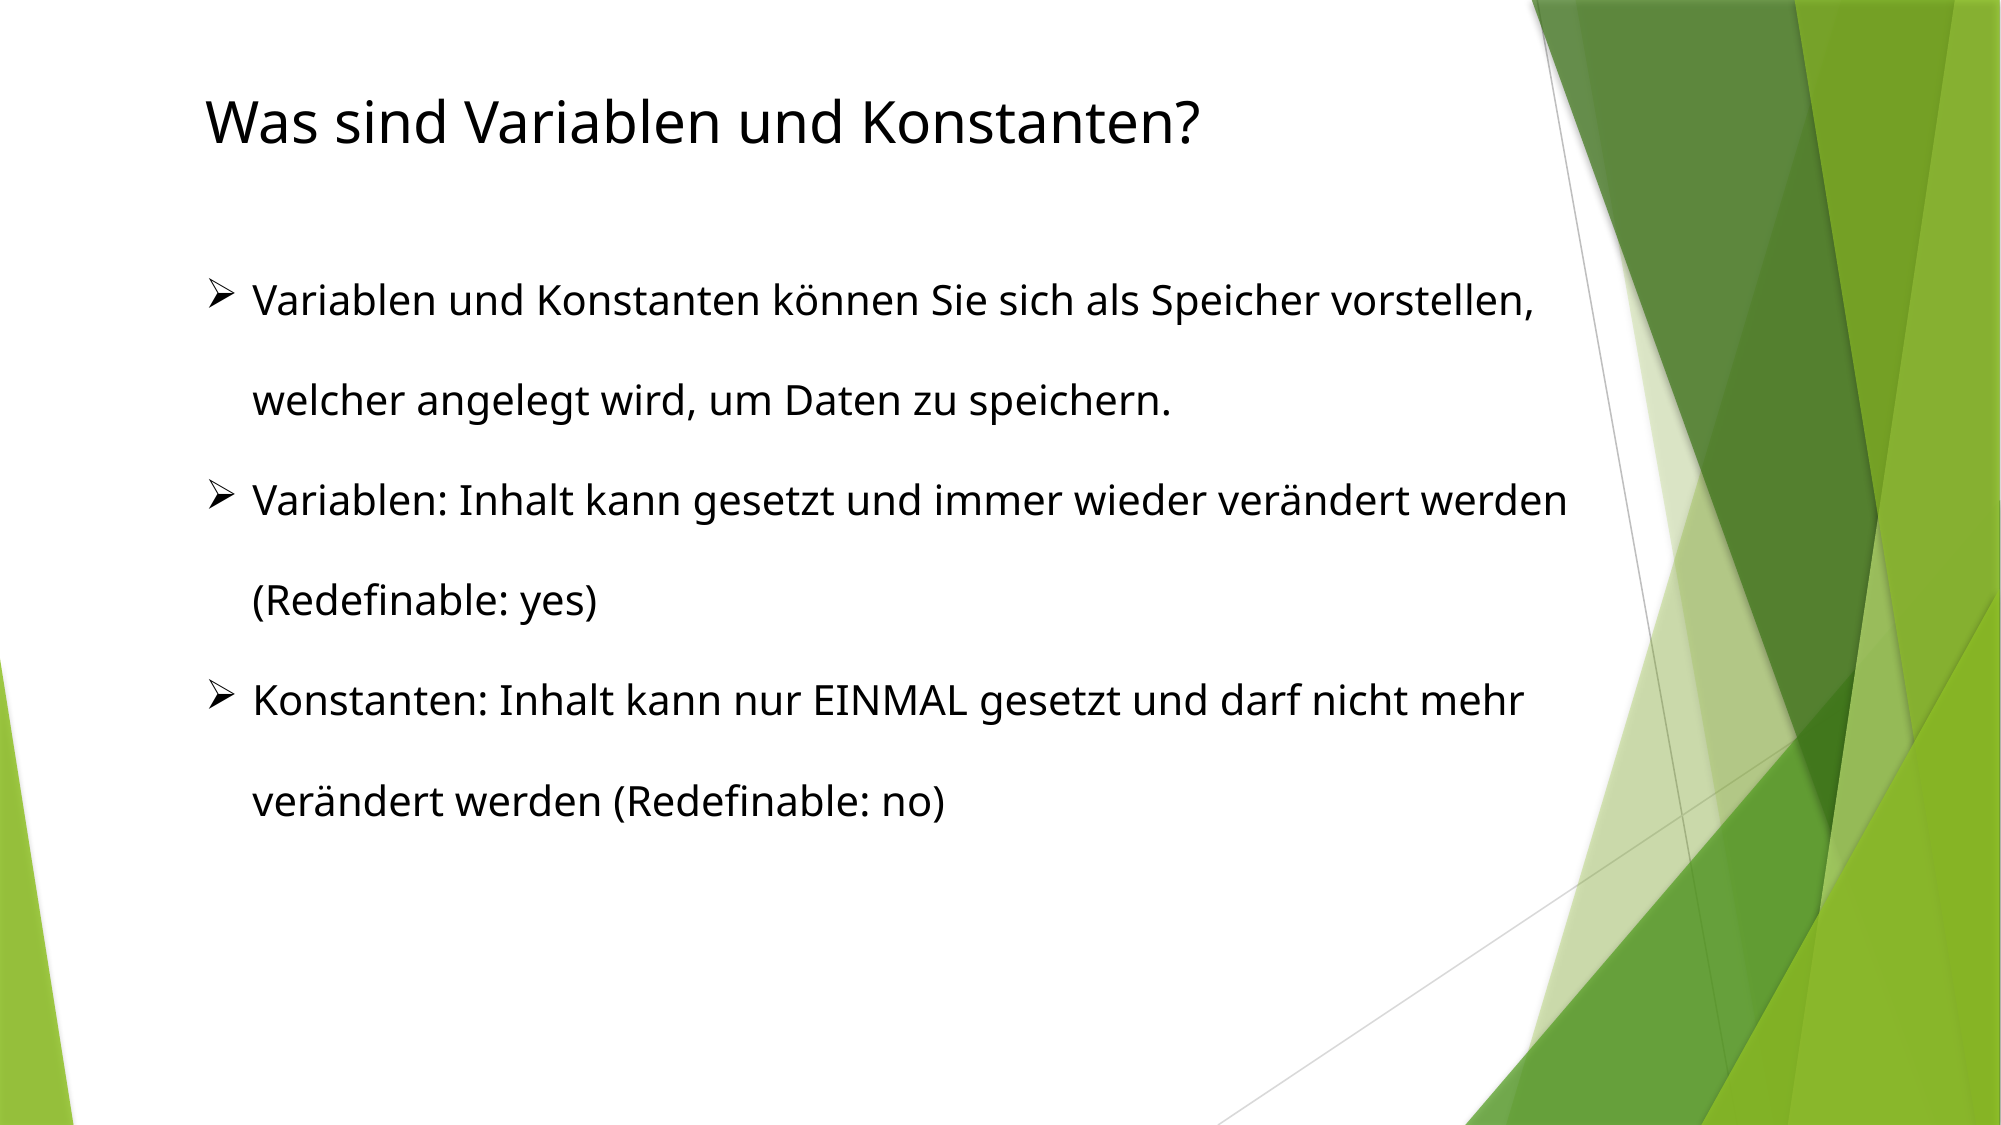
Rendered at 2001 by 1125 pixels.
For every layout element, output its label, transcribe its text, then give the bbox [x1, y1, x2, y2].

text_box Was sind Variablen und Konstanten? [190, 78, 1369, 163]
text_box Variablen und Konstanten können Sie sich als Speicher vorstellen, welcher angelegt wird, um Daten zu speichern. Variablen: Inhalt kann gesetzt und immer wieder verändert werden (Redefinable: yes) Konstanten: Inhalt kann nur EINMAL gesetzt und darf nicht mehr verändert werden (Redefinable: no) [190, 216, 1641, 932]
